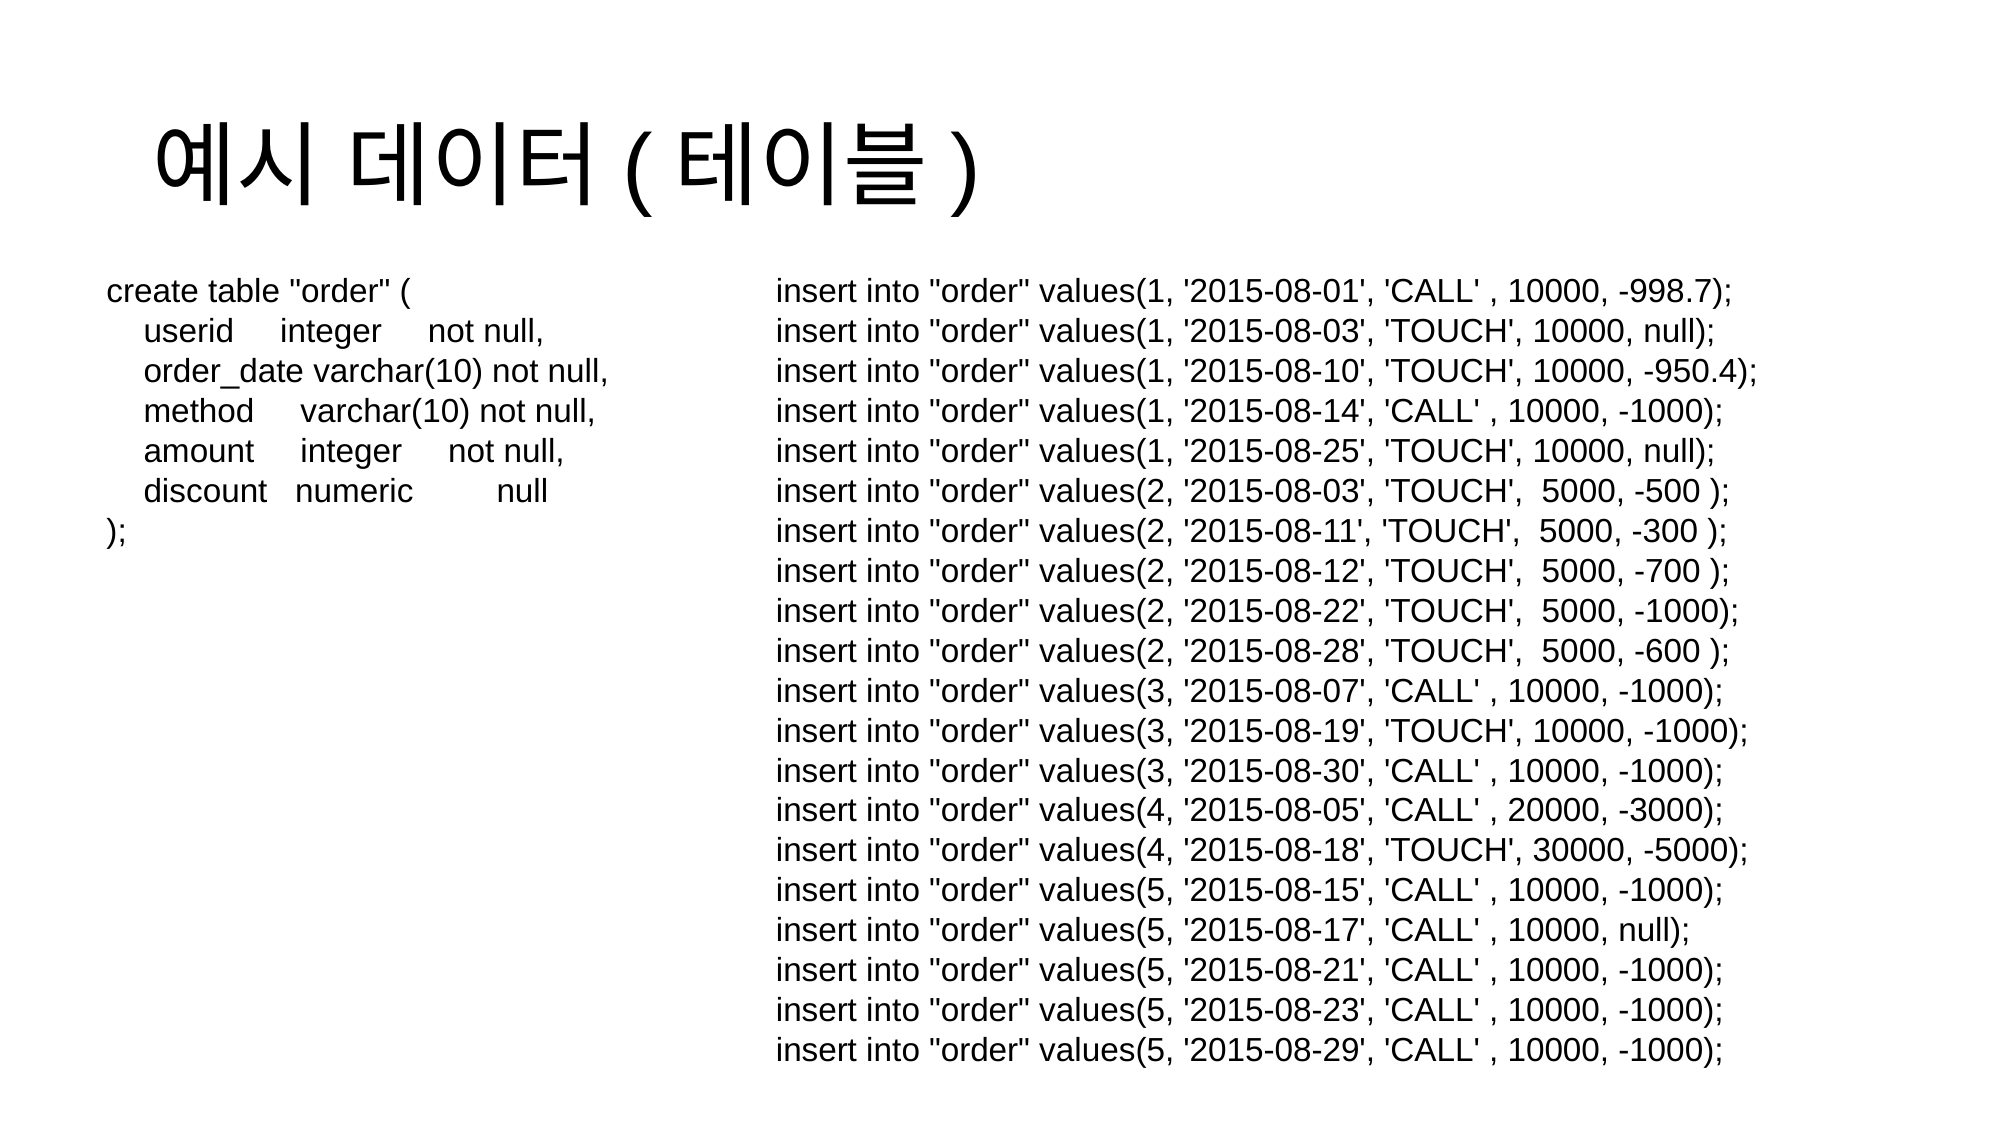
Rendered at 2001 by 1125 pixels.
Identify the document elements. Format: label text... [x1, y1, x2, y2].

title 예시 데이터(테이블) [137, 59, 1863, 278]
text_box insert into "order" values(1, '2015-08-01', 'CALL' , 10000, -998.7); insert into "order" values(1, '2015-08-03', 'TOUCH', 10000, null); insert into "order" values(1, '2015-08-10', 'TOUCH', 10000, -950.4); insert into "order" values(1, '2015-08-14', 'CALL' , 10000, -1000); insert into "order" values(1, '2015-08-25', 'TOUCH', 10000, null); insert into "order" values(2, '2015-08-03', 'TOUCH', 5000, -500 ); insert into "order" values(2, '2015-08-11', 'TOUCH', 5000, -300 ); insert into "order" values(2, '2015-08-12', 'TOUCH', 5000, -700 ); insert into "order" values(2, '2015-08-22', 'TOUCH', 5000, -1000); insert into "order" values(2, '2015-08-28', 'TOUCH', 5000, -600 ); insert into "order" values(3, '2015-08-07', 'CALL' , 10000, -1000); insert into "order" values(3, '2015-08-19', 'TOUCH', 10000, -1000); insert into "order" values(3, '2015-08-30', 'CALL' , 10000, -1000); insert into "order" values(4, '2015-08-05', 'CALL' , 20000, -3000); insert into "order" values(4, '2015-08-18', 'TOUCH', 30000, -5000); insert into "order" values(5, '2015-08-15', 'CALL' , 10000, -1000); insert into "order" values(5, '2015-08-17', 'CALL' , 10000, null); insert into "order" values(5, '2015-08-21', 'CALL' , 10000, -1000); insert into "order" values(5, '2015-08-23', 'CALL' , 10000, -1000); insert into "order" values(5, '2015-08-29', 'CALL' , 10000, -1000); [760, 262, 1929, 1086]
text_box create table "order" ( userid integer not null, order_date varchar(10) not null, method varchar(10) not null, amount integer not null, discount numeric null ); [91, 262, 730, 601]
